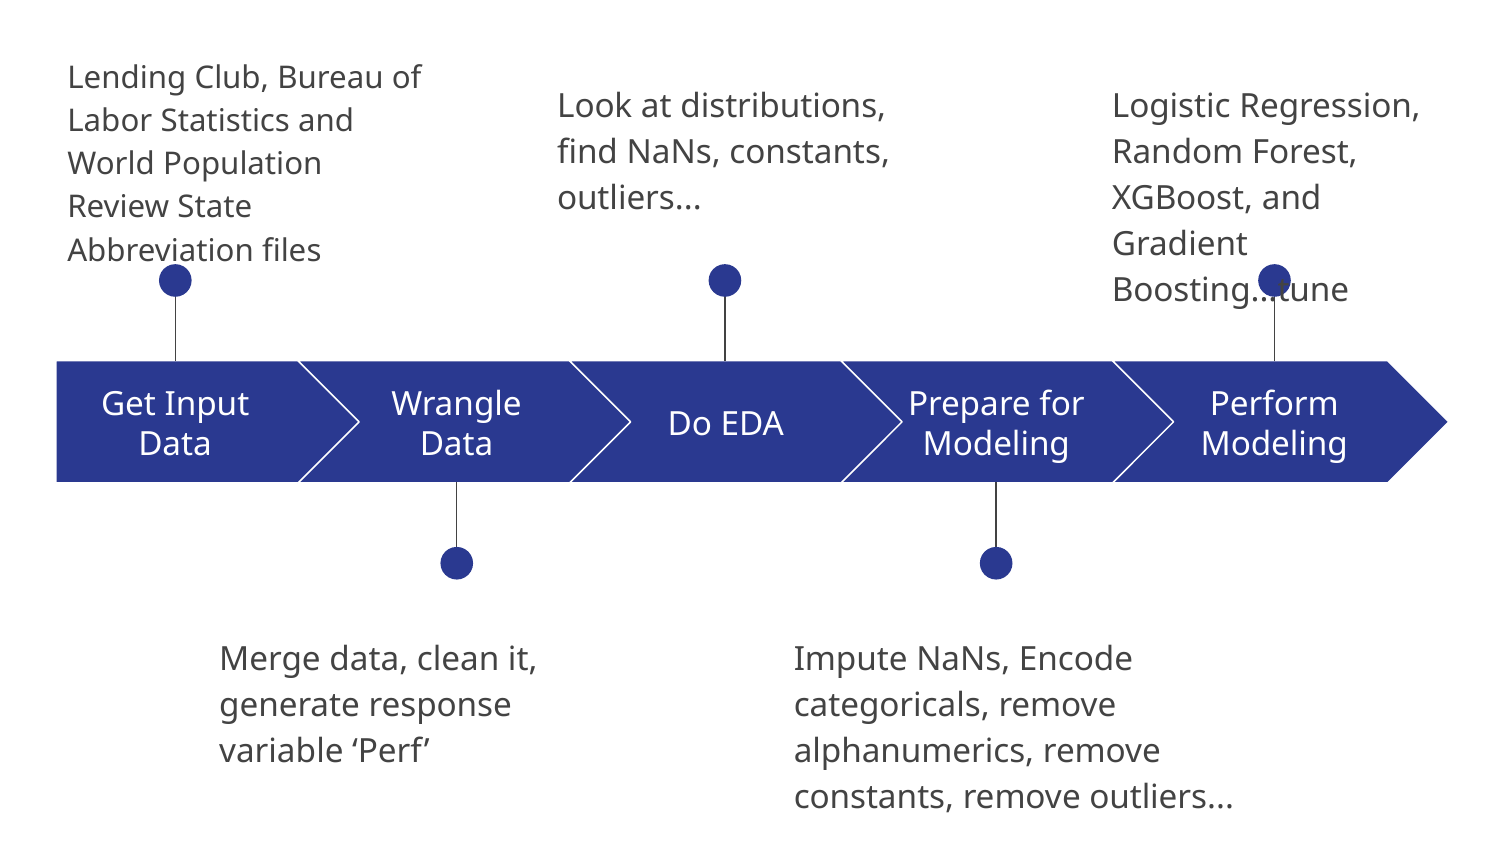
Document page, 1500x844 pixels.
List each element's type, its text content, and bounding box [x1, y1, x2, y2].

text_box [708, 263, 742, 362]
list Prepare for Modeling [888, 383, 1105, 461]
list Merge data, clean it, generate response variable ‘Perf’ [204, 616, 572, 766]
list Lending Club, Bureau of Labor Statistics and World Population Review State Abbreviation files [52, 36, 441, 212]
text_box [1112, 360, 1449, 484]
list Perform Modeling [1166, 383, 1383, 461]
list Do EDA [618, 383, 834, 461]
list Logistic Regression, Random Forest, XGBoost, and Gradient Boosting...tune [1096, 63, 1465, 212]
text_box [297, 360, 618, 484]
list Look at distributions, find NaNs, constants, outliers... [542, 63, 910, 212]
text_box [158, 263, 192, 362]
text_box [1257, 263, 1292, 362]
list Get Input Data [55, 383, 295, 461]
list Impute NaNs, Encode categoricals, remove alphanumerics, remove constants, remove outliers... [778, 616, 1259, 766]
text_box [440, 481, 474, 580]
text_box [979, 481, 1013, 580]
text_box [569, 360, 888, 484]
text_box [55, 360, 348, 484]
list Wrangle Data [348, 383, 565, 461]
text_box [840, 360, 1166, 484]
